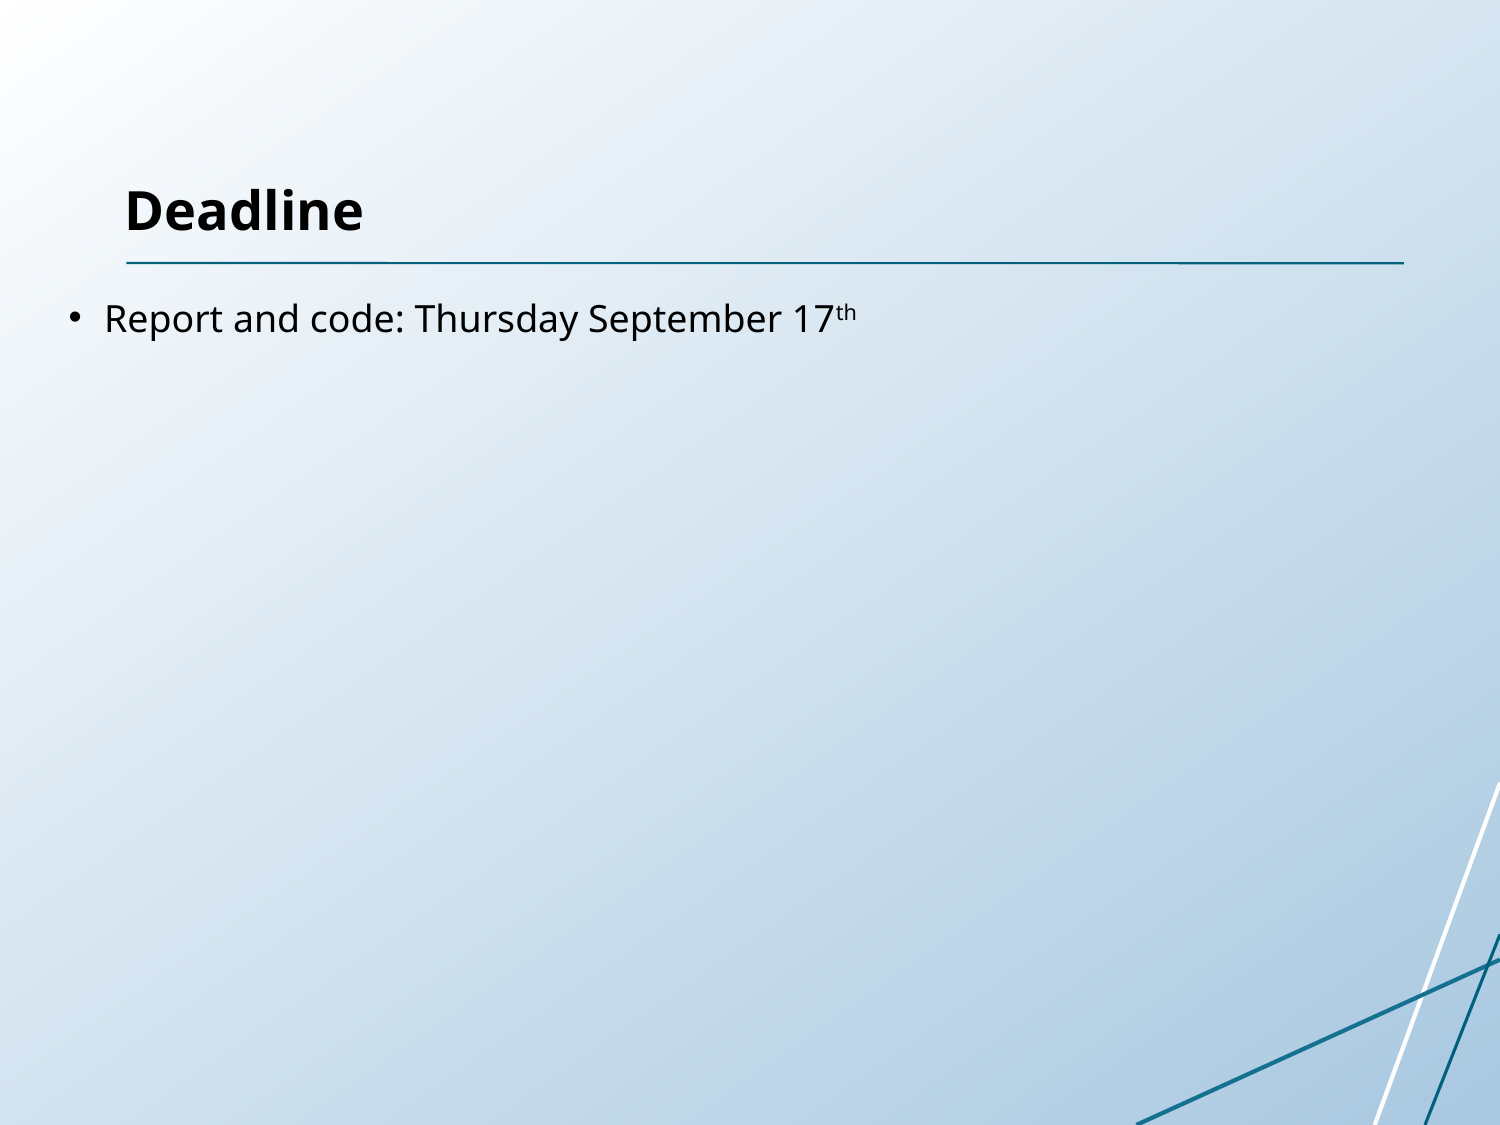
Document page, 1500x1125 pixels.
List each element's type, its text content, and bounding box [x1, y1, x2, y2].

text_box Report and code: Thursday September 17th [54, 287, 1404, 1005]
text_box Deadline [109, 49, 1403, 249]
